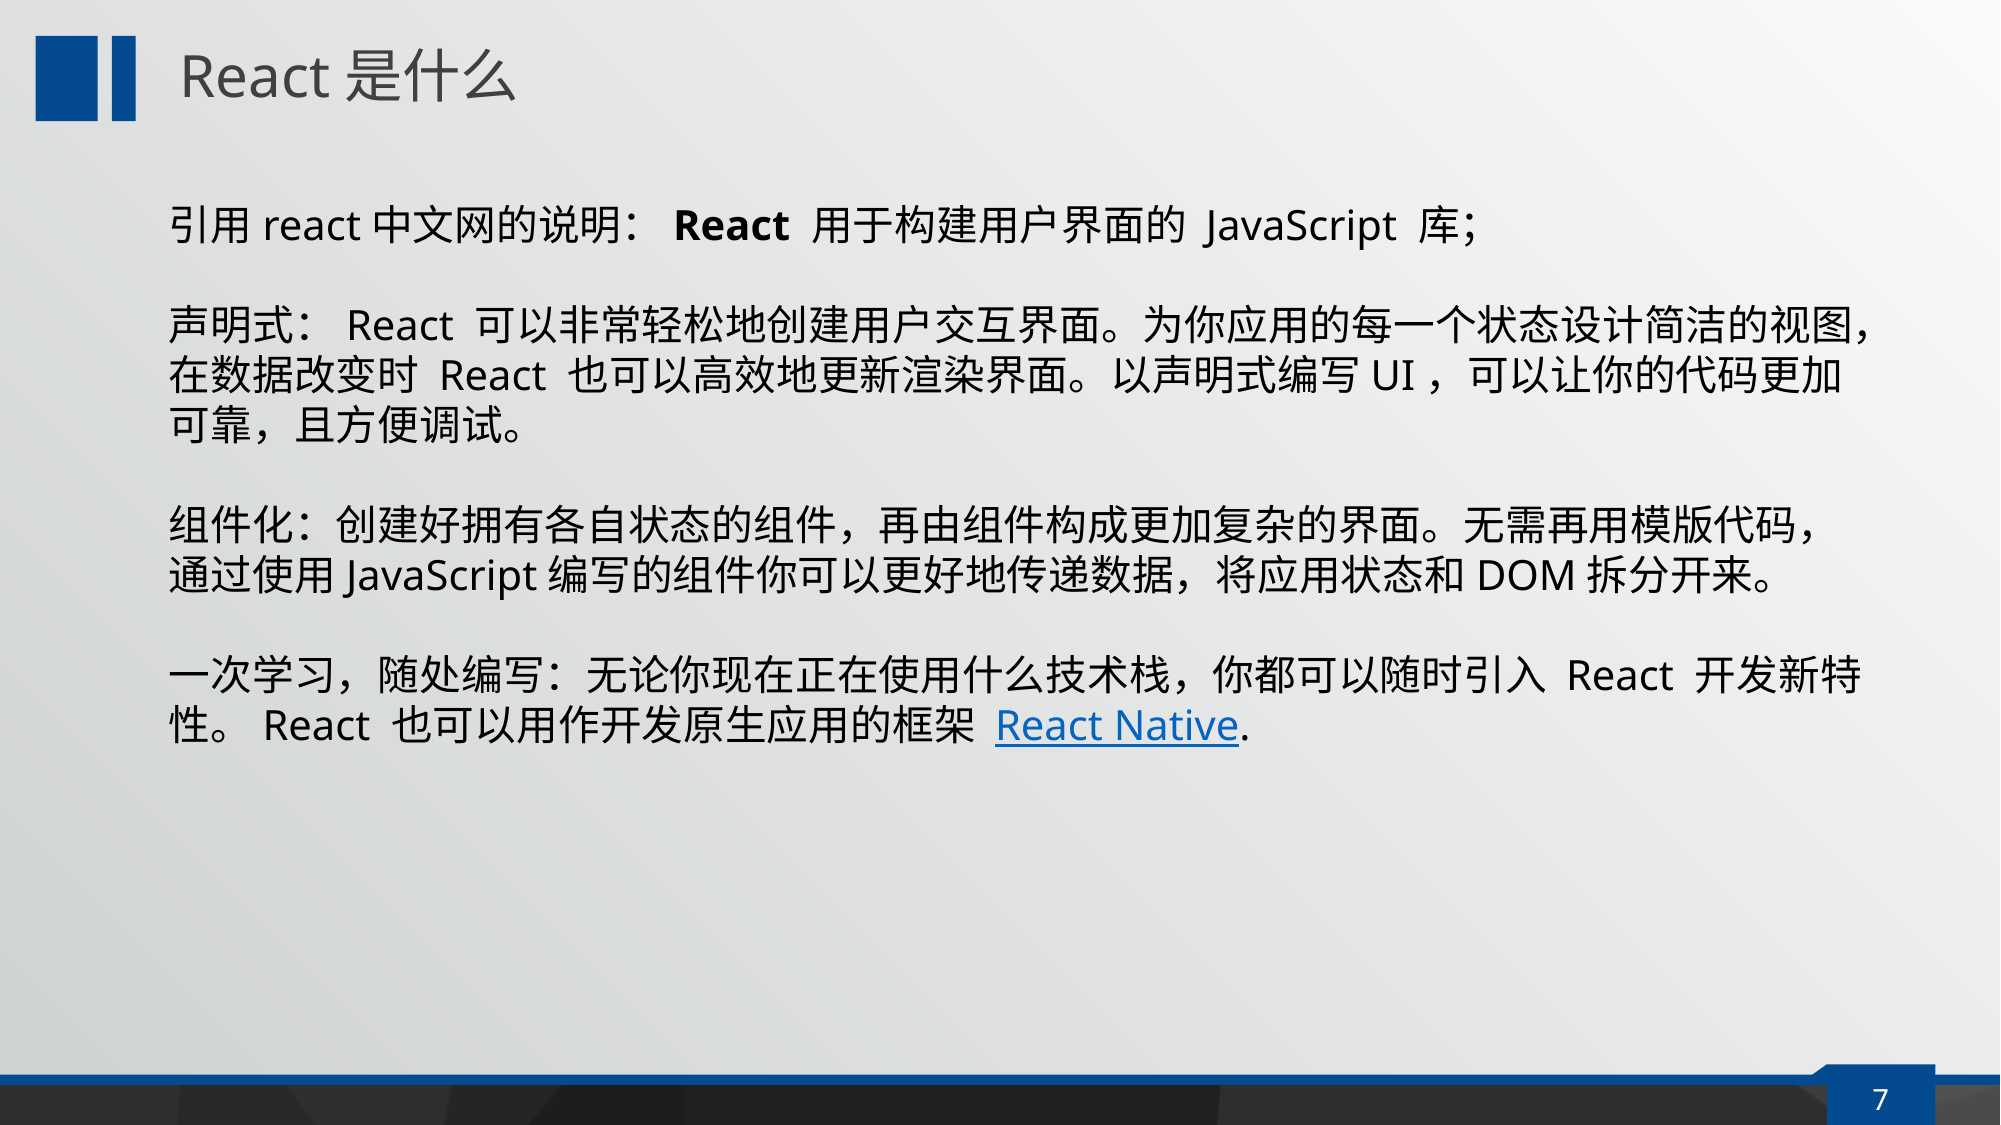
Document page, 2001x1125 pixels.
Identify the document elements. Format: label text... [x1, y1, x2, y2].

title React是什么 [164, 36, 953, 122]
picture [0, 1085, 1827, 1125]
picture [1936, 1085, 2000, 1125]
text_box 引用react中文网的说明：React 用于构建用户界面的 JavaScript 库； 声明式：React 可以非常轻松地创建用户交互界面。为你应用的每一个状态设计简洁的视图，在数据改变时 React 也可以高效地更新渲染界面。以声明式编写UI，可以让你的代码更加可靠，且方便调试。 组件化：创建好拥有各自状态的组件，再由组件构成更加复杂的界面。无需再用模版代码，通过使用JavaScript编写的组件你可以更好地传递数据，将应用状态和DOM拆分开来。 一次学习，随处编写：无论你现在正在使用什么技术栈，你都可以随时引入 React 开发新特性。React 也可以用作开发原生应用的框架 React Native. [154, 191, 1885, 854]
